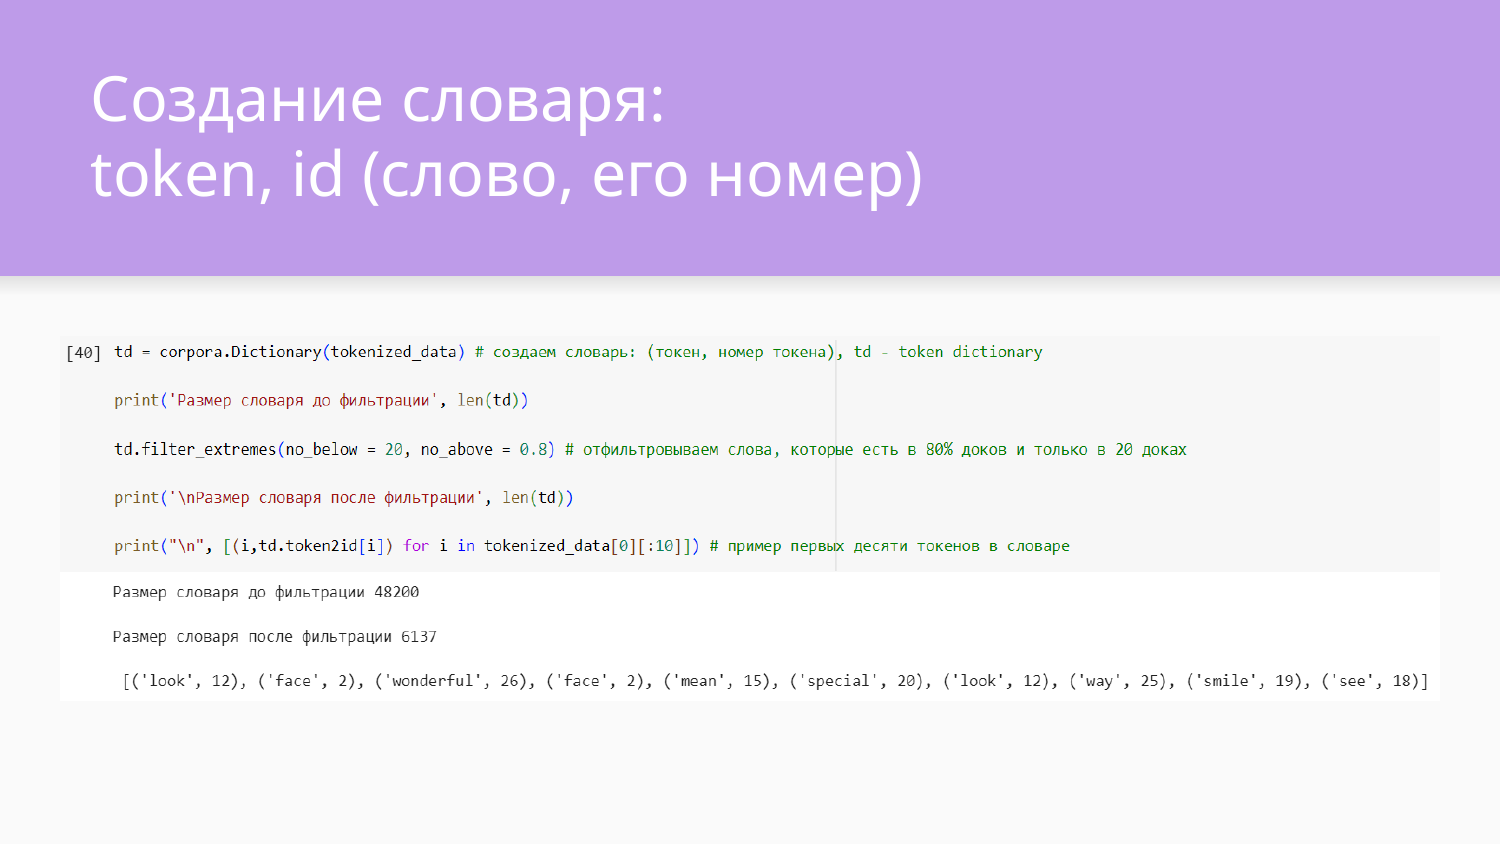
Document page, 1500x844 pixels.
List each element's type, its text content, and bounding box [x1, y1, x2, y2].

picture [59, 336, 1441, 702]
title Создание словаря: token, id (слово, его номер) [75, 97, 1425, 224]
